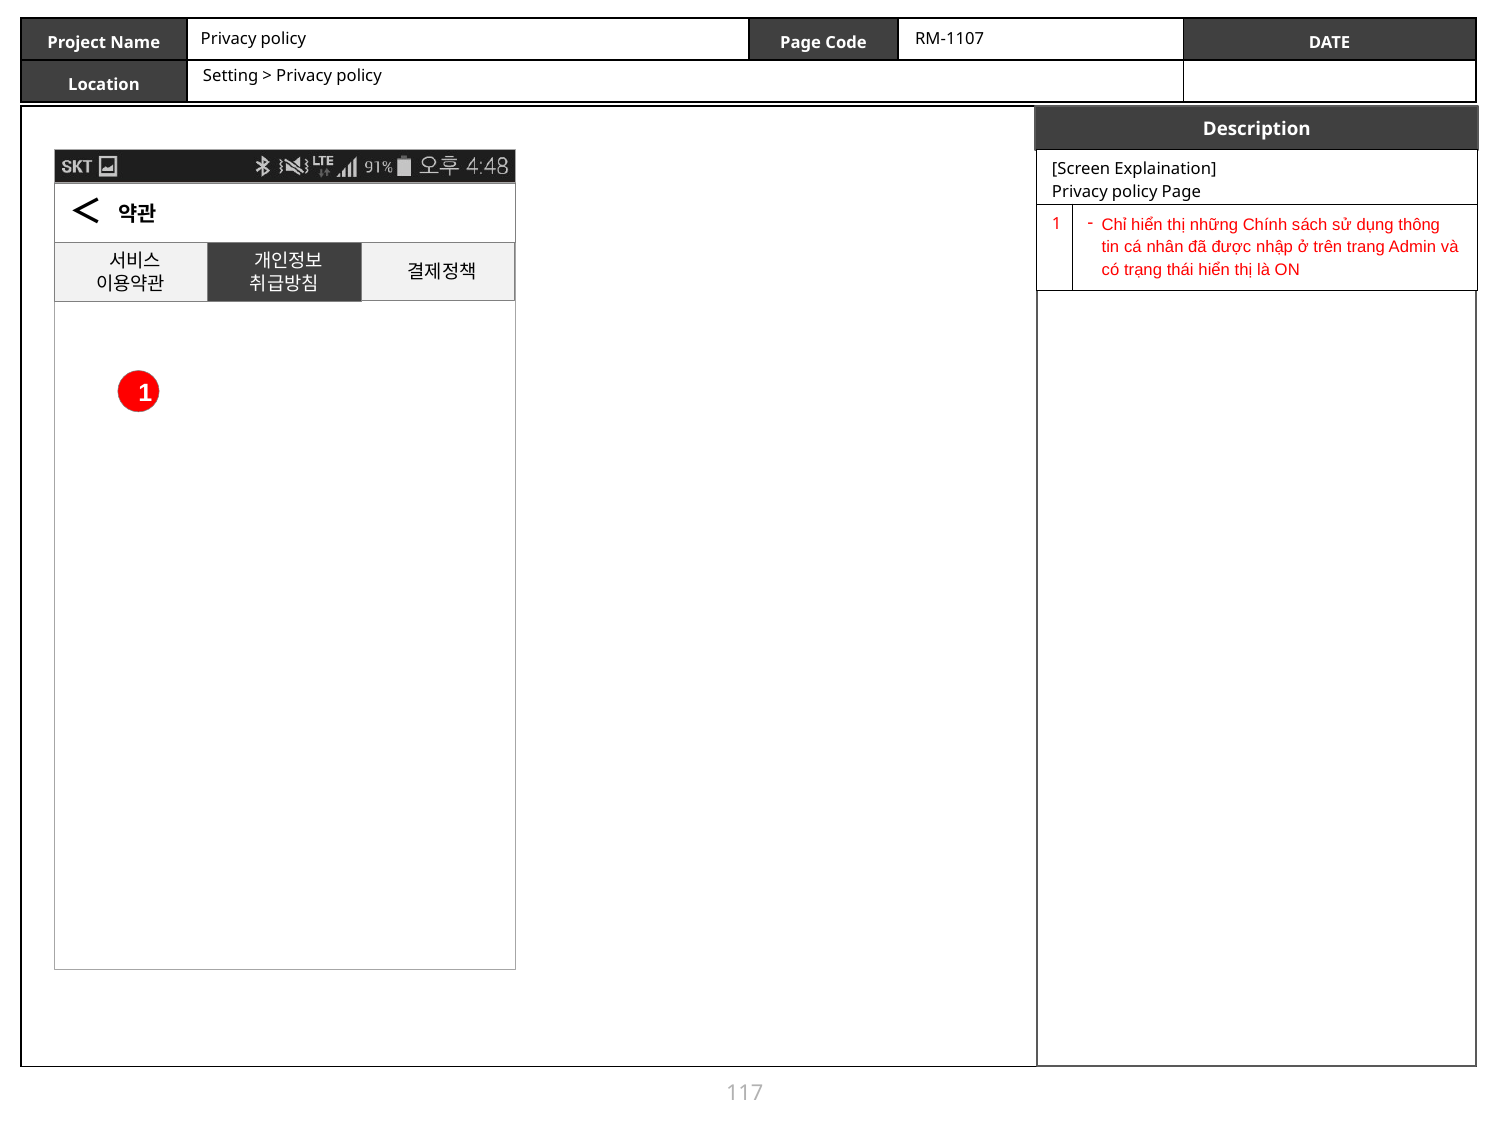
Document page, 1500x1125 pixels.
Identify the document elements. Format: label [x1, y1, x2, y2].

slide_number [569, 1063, 920, 1124]
table_header [1037, 150, 1477, 204]
table_cell [1037, 205, 1072, 290]
text_box [52, 148, 517, 970]
text_box [900, 20, 1000, 55]
text_box [188, 57, 402, 93]
text_box [185, 20, 326, 55]
table_cell [1073, 205, 1477, 290]
